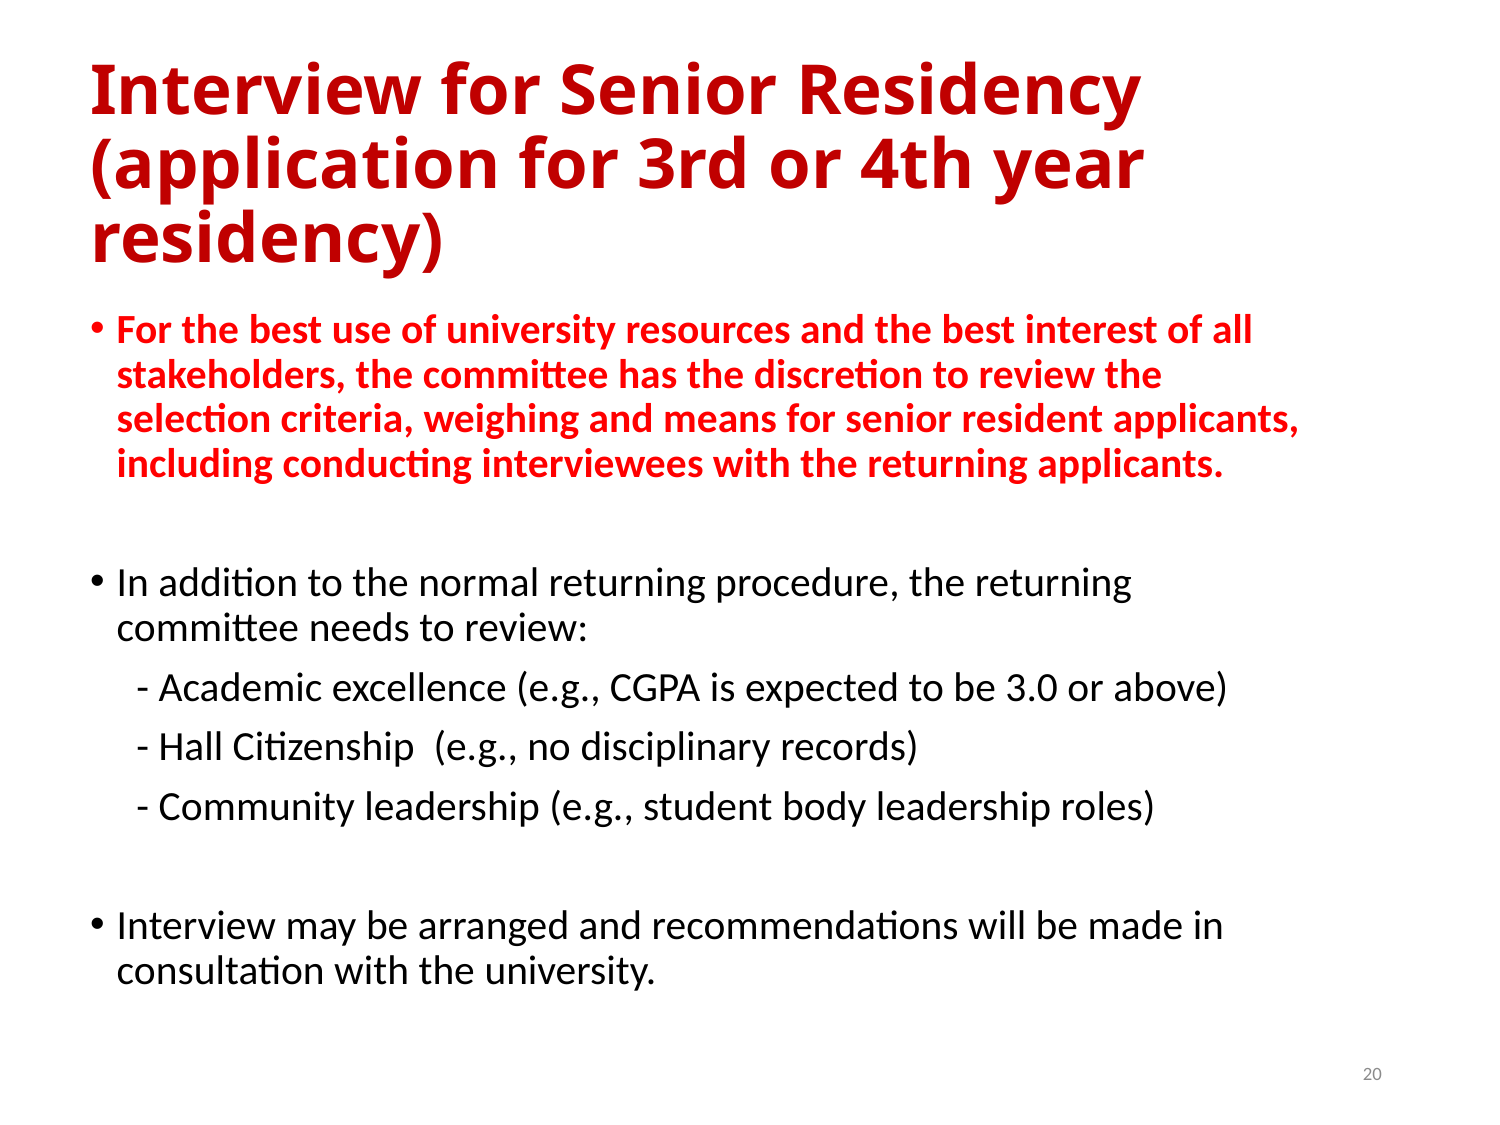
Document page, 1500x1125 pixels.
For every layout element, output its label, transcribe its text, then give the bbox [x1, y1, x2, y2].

slide_number 20 [1059, 1042, 1397, 1103]
list For the best use of university resources and the best interest of all stakeholders, the committee has the discretion to review the selection criteria, weighing and means for senior resident applicants, including conducting interviewees with the returning applicants. In addition to the normal returning procedure, the returning committee needs to review: - Academic excellence (e.g., CGPA is expected to be 3.0 or above) - Hall Citizenship (e.g., no disciplinary records) - Community leadership (e.g., student body leadership roles) Interview may be arranged and recommendations will be made in consultation with the university. [75, 299, 1325, 1050]
title Interview for Senior Residency (application for 3rd or 4th year residency) [75, 45, 1325, 288]
